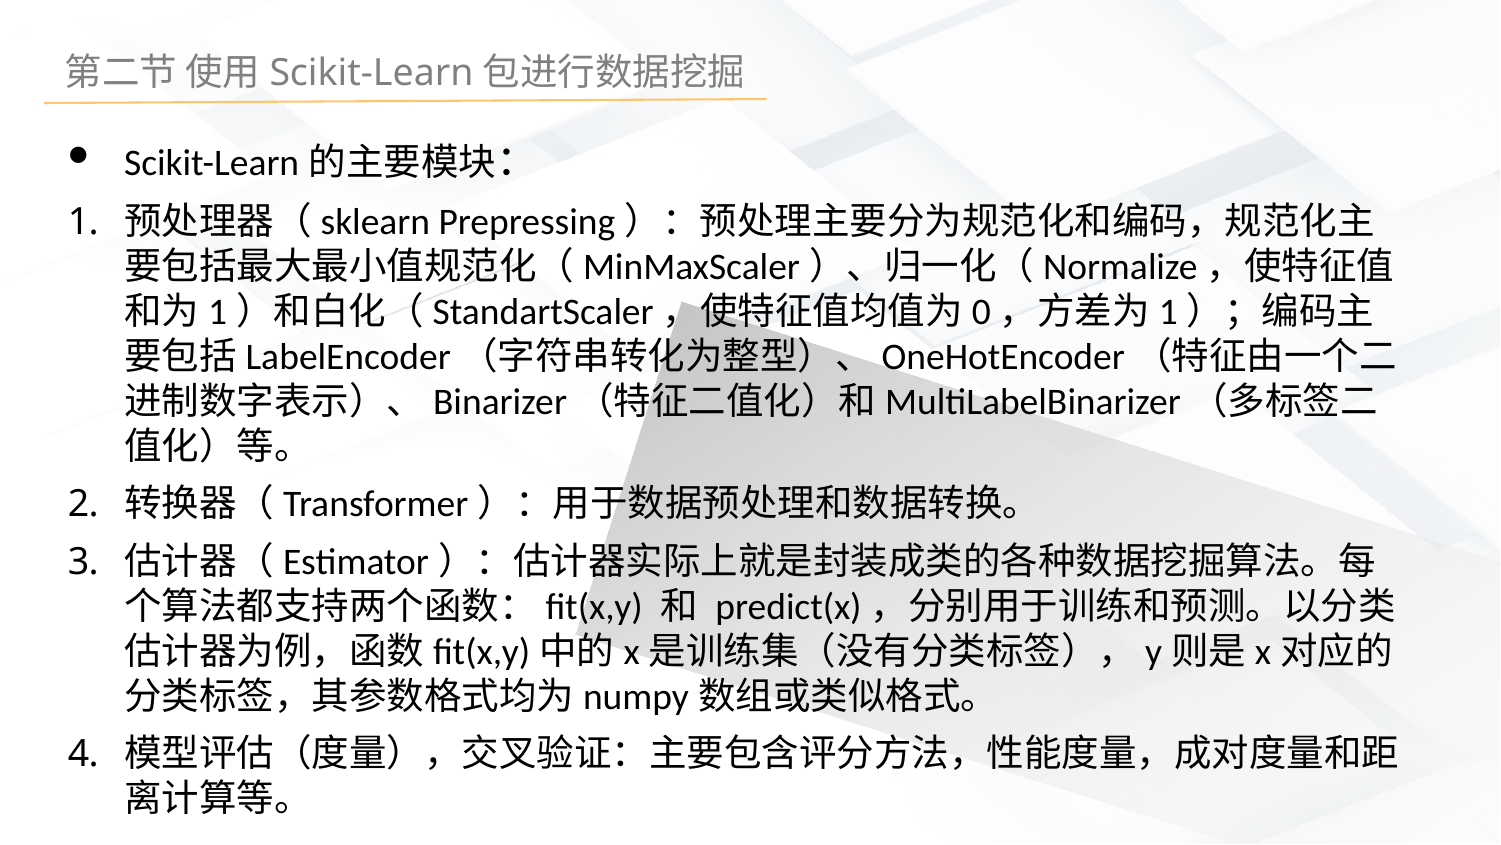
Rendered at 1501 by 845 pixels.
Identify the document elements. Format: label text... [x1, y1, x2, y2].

text_box Scikit-Learn的主要模块： 预处理器（sklearn Prepressing）：预处理主要分为规范化和编码，规范化主要包括最大最小值规范化（MinMaxScaler）、归一化（Normalize，使特征值和为1）和白化（StandartScaler，使特征值均值为0，方差为1）；编码主要包括LabelEncoder（字符串转化为整型）、OneHotEncoder（特征由一个二进制数字表示）、Binarizer（特征二值化）和MultiLabelBinarizer（多标签二值化）等。 转换器（Transformer）：用于数据预处理和数据转换。 估计器（Estimator）：估计器实际上就是封装成类的各种数据挖掘算法。每个算法都支持两个函数：fit(x,y) 和 predict(x)，分别用于训练和预测。以分类估计器为例，函数fit(x,y)中的x是训练集（没有分类标签），y则是x对应的分类标签，其参数格式均为numpy数组或类似格式。 模型评估（度量），交叉验证：主要包含评分方法，性能度量，成对度量和距离计算等。 [53, 126, 1424, 827]
text_box [1178, 536, 1501, 844]
